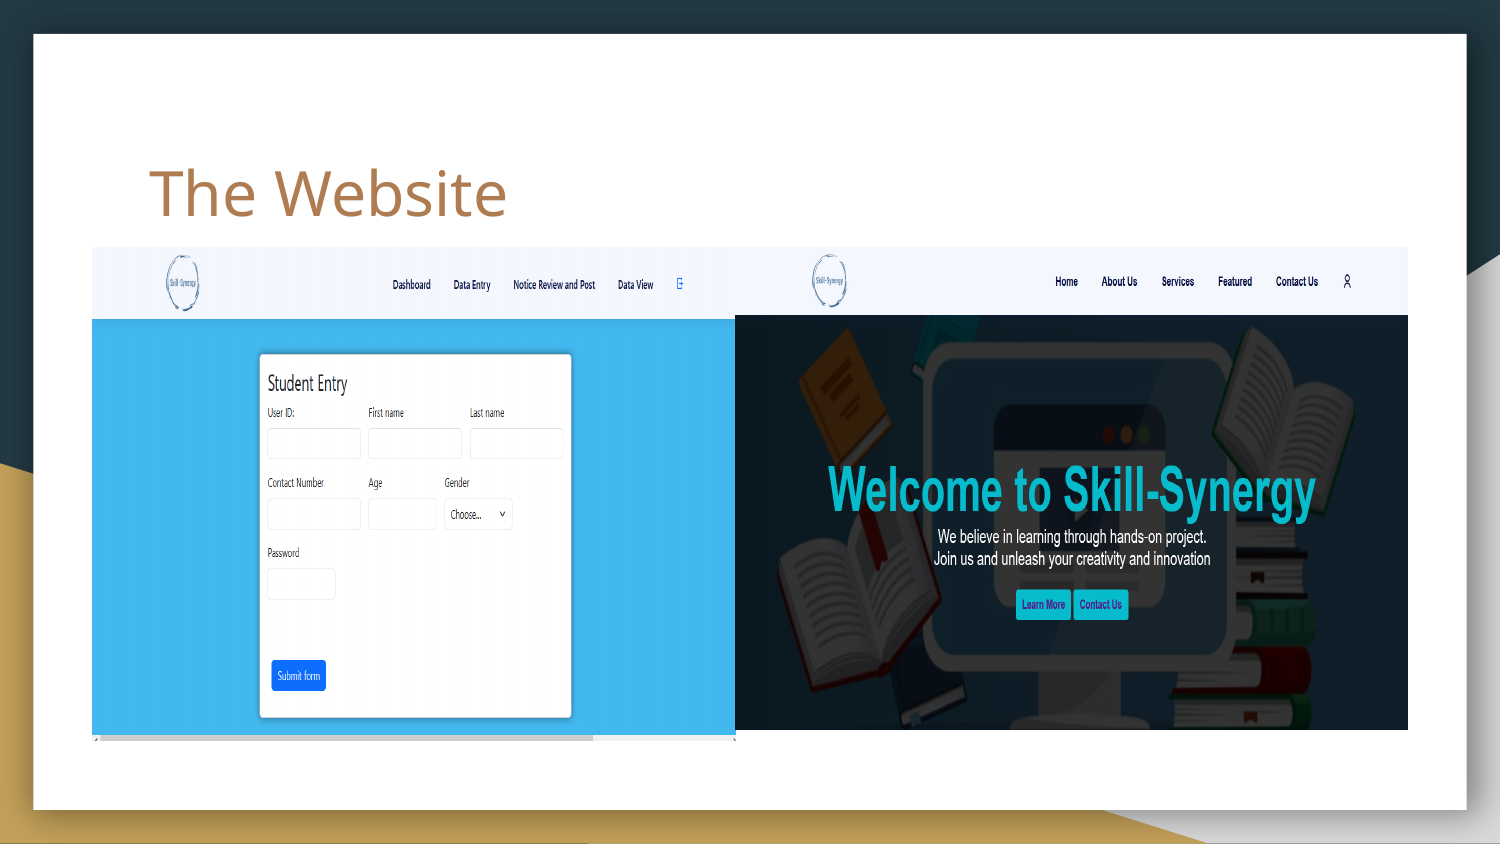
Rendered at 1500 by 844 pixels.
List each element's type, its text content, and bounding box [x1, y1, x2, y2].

picture [92, 246, 1409, 742]
title The Website [134, 138, 1366, 245]
